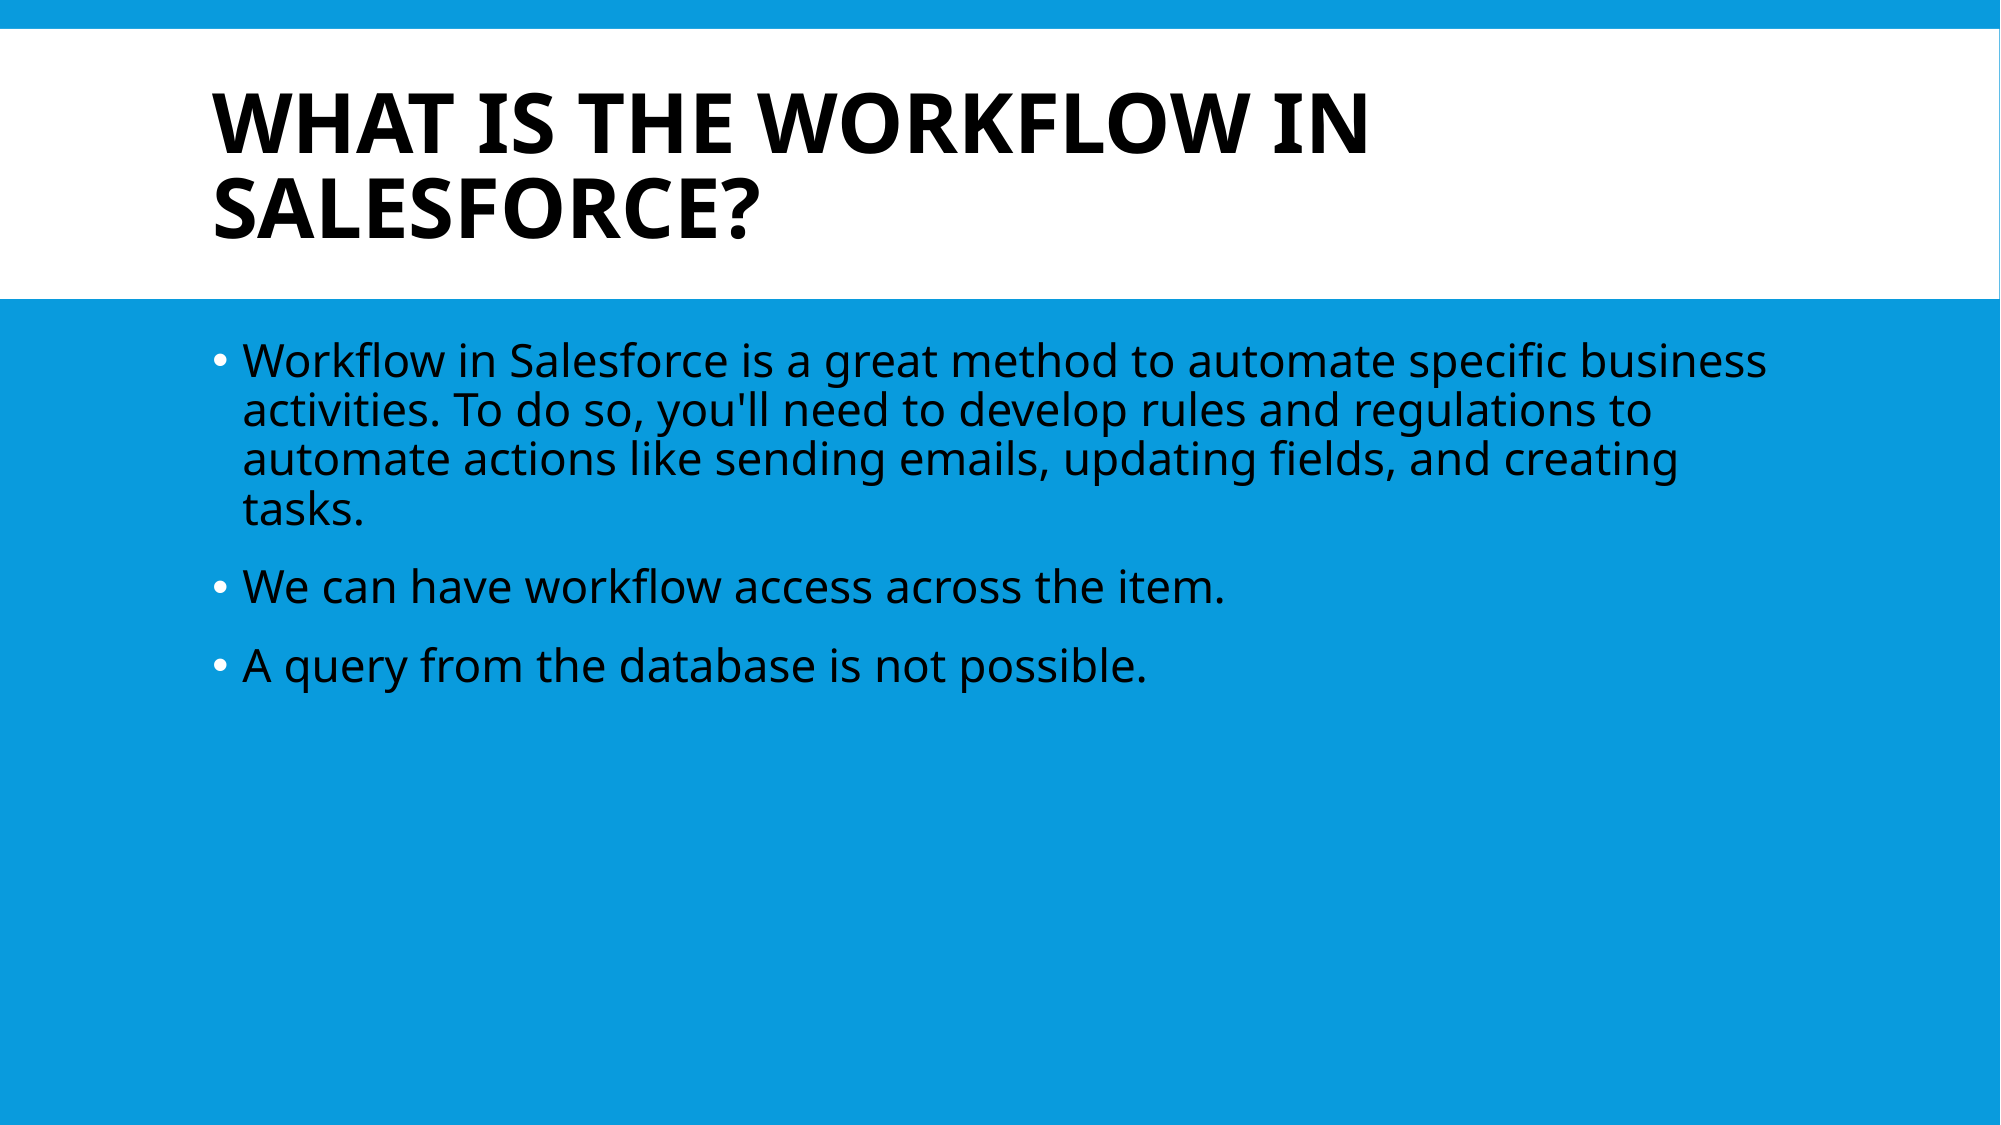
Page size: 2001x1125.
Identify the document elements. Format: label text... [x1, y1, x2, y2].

title What is the workflow in Salesforce? [197, 46, 1803, 295]
list Workflow in Salesforce is a great method to automate specific business activities. To do so, you'll need to develop rules and regulations to automate actions like sending emails, updating fields, and creating tasks. We can have workflow access across the item. A query from the database is not possible. [197, 329, 1803, 1020]
